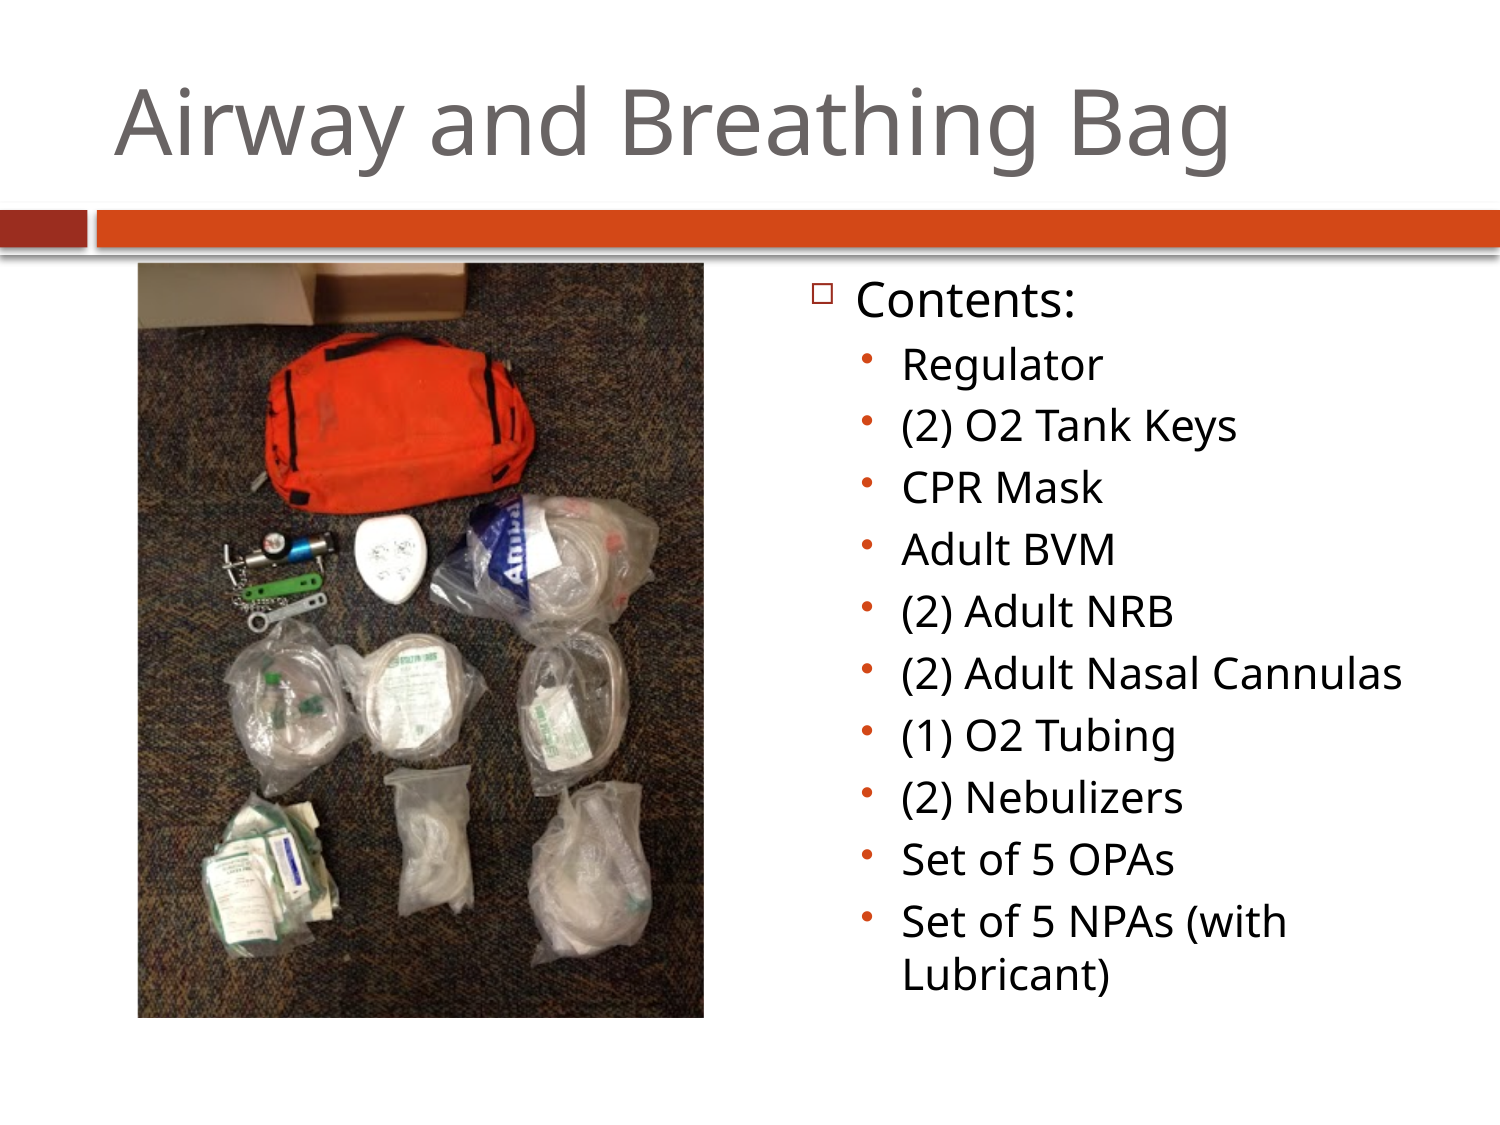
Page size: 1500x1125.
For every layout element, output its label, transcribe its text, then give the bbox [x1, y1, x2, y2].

picture [42, 263, 798, 1018]
list Contents: Regulator (2) O2 Tank Keys CPR Mask Adult BVM (2) Adult NRB (2) Adult Nasal Cannulas (1) O2 Tubing (2) Nebulizers Set of 5 OPAs Set of 5 NPAs (with Lubricant) [794, 260, 1433, 1011]
title Airway and Breathing Bag [99, 37, 1438, 200]
